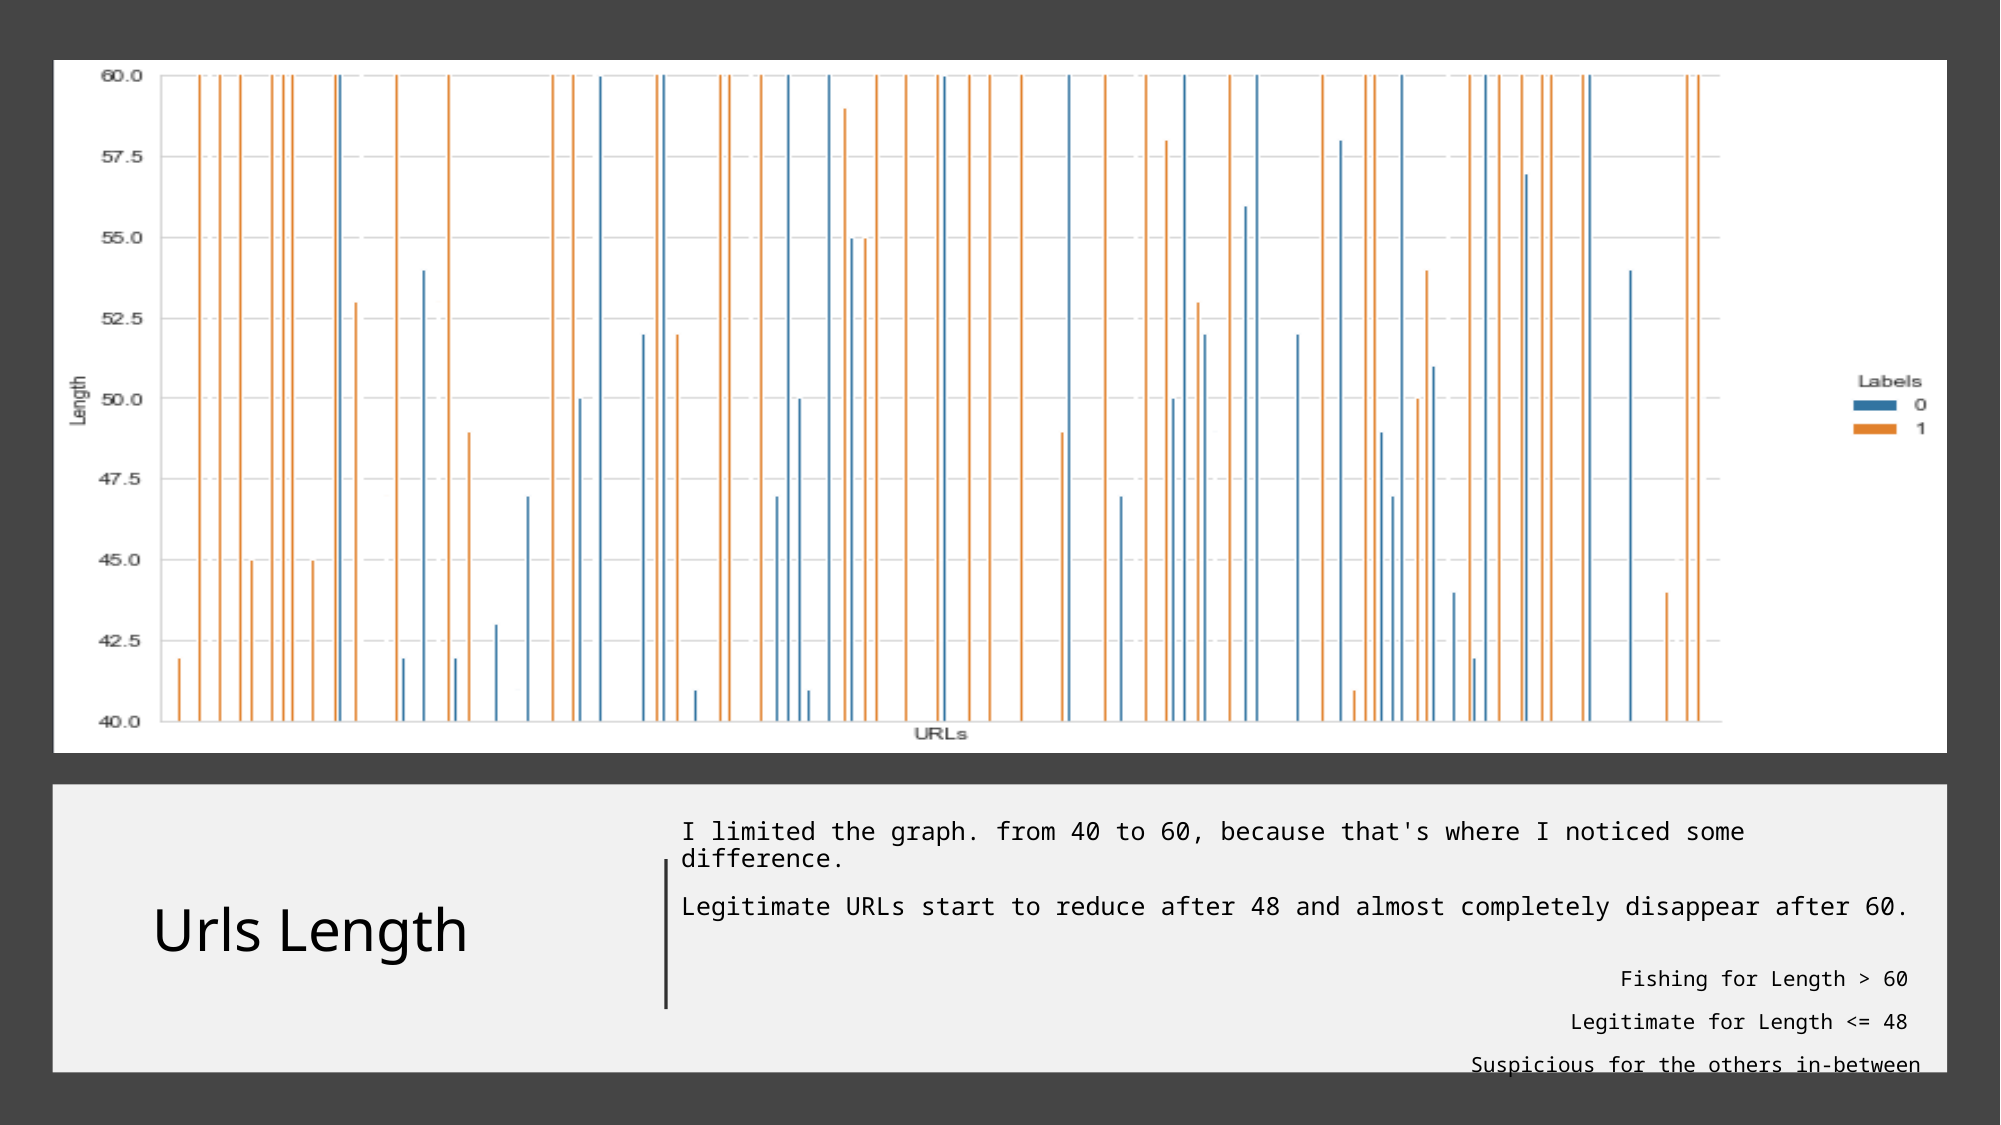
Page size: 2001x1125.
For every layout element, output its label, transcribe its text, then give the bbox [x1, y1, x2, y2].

text_box [52, 783, 1948, 1073]
list I limited the graph. from 40 to 60, because that's where I noticed some difference. Legitimate URLs start to reduce after 48 and almost completely disappear after 60. Fishing for Length > 60 Legitimate for Length <= 48 Suspicious for the others in-between [666, 811, 1936, 1100]
text_box [0, 0, 2000, 1125]
picture [52, 58, 1947, 753]
title Urls Length [138, 821, 612, 1043]
